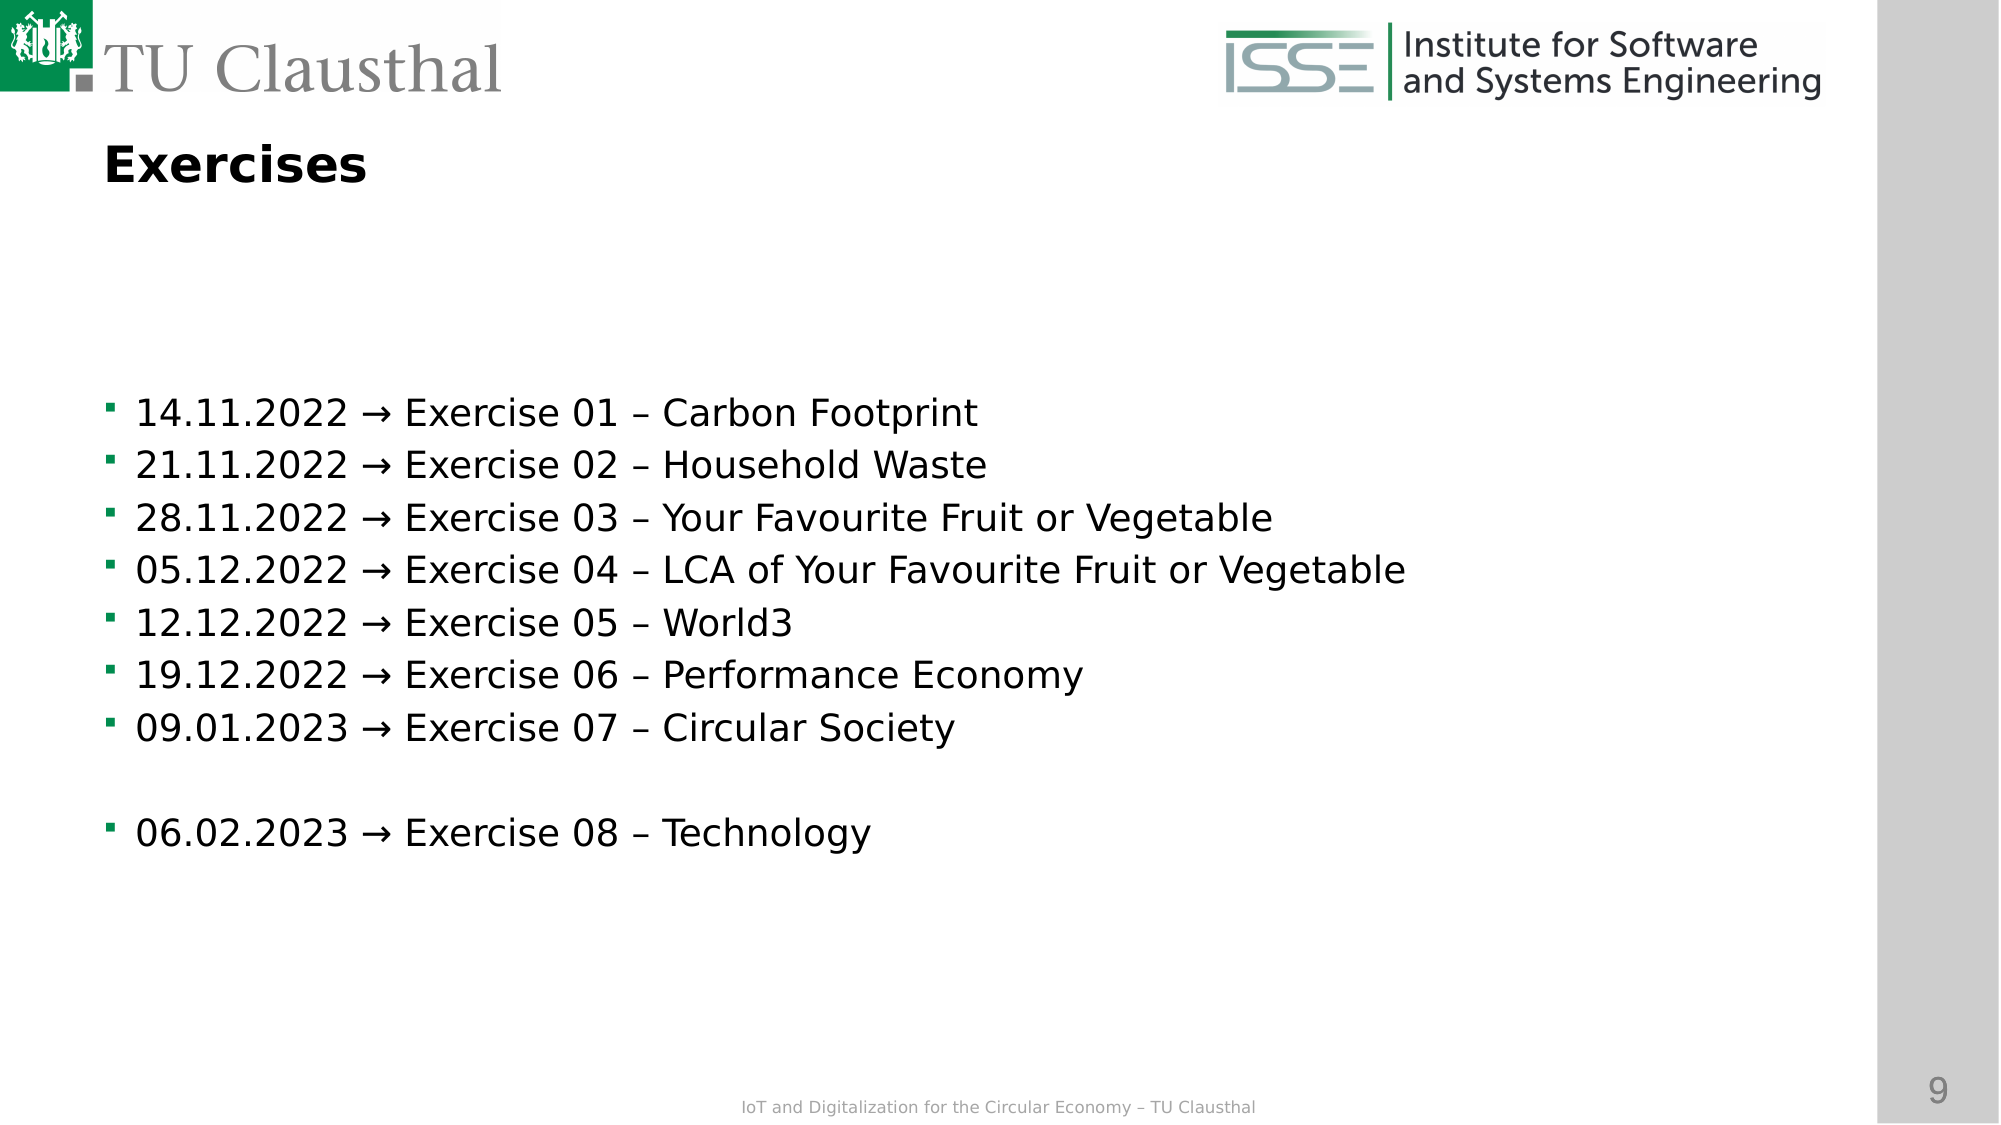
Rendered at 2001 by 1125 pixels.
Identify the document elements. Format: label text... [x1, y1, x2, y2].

text_box 14.11.2022 → Exercise 01 – Carbon Footprint 21.11.2022 → Exercise 02 – Household Waste 28.11.2022 → Exercise 03 – Your Favourite Fruit or Vegetable 05.12.2022 → Exercise 04 – LCA of Your Favourite Fruit or Vegetable 12.12.2022 → Exercise 05 – World3 19.12.2022 → Exercise 06 – Performance Economy 09.01.2023 → Exercise 07 – Circular Society 06.02.2023 → Exercise 08 – Technology [88, 208, 1852, 1034]
picture [1218, 22, 1826, 107]
picture [0, 0, 501, 92]
text_box Exercises [88, 125, 1852, 208]
